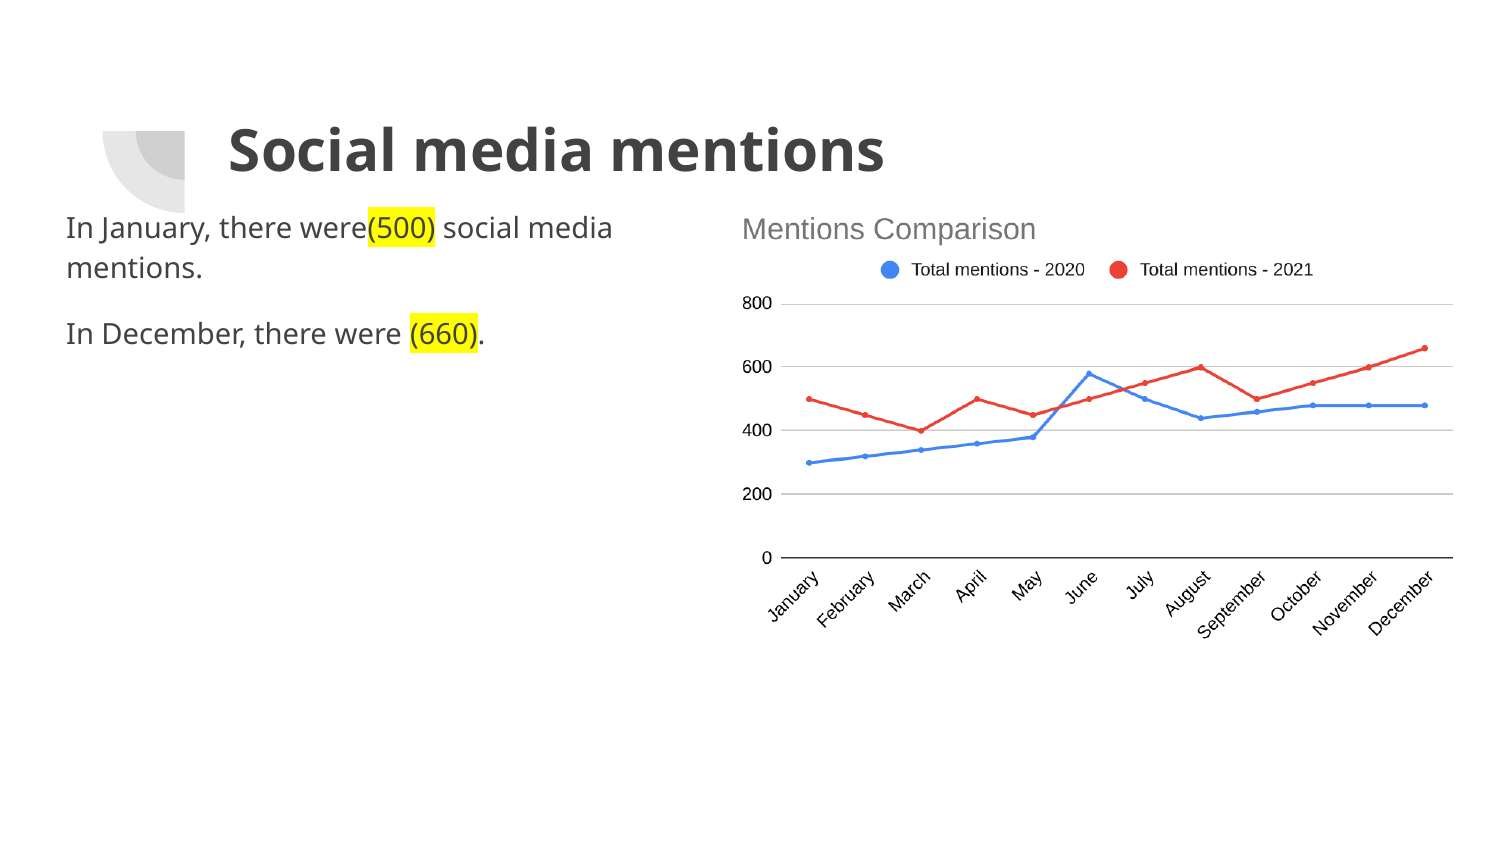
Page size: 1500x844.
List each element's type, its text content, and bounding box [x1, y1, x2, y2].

list In January, there were(500) social media mentions. In December, there were (660). [51, 189, 694, 750]
picture [718, 191, 1476, 660]
title Social media mentions [213, 98, 1368, 263]
